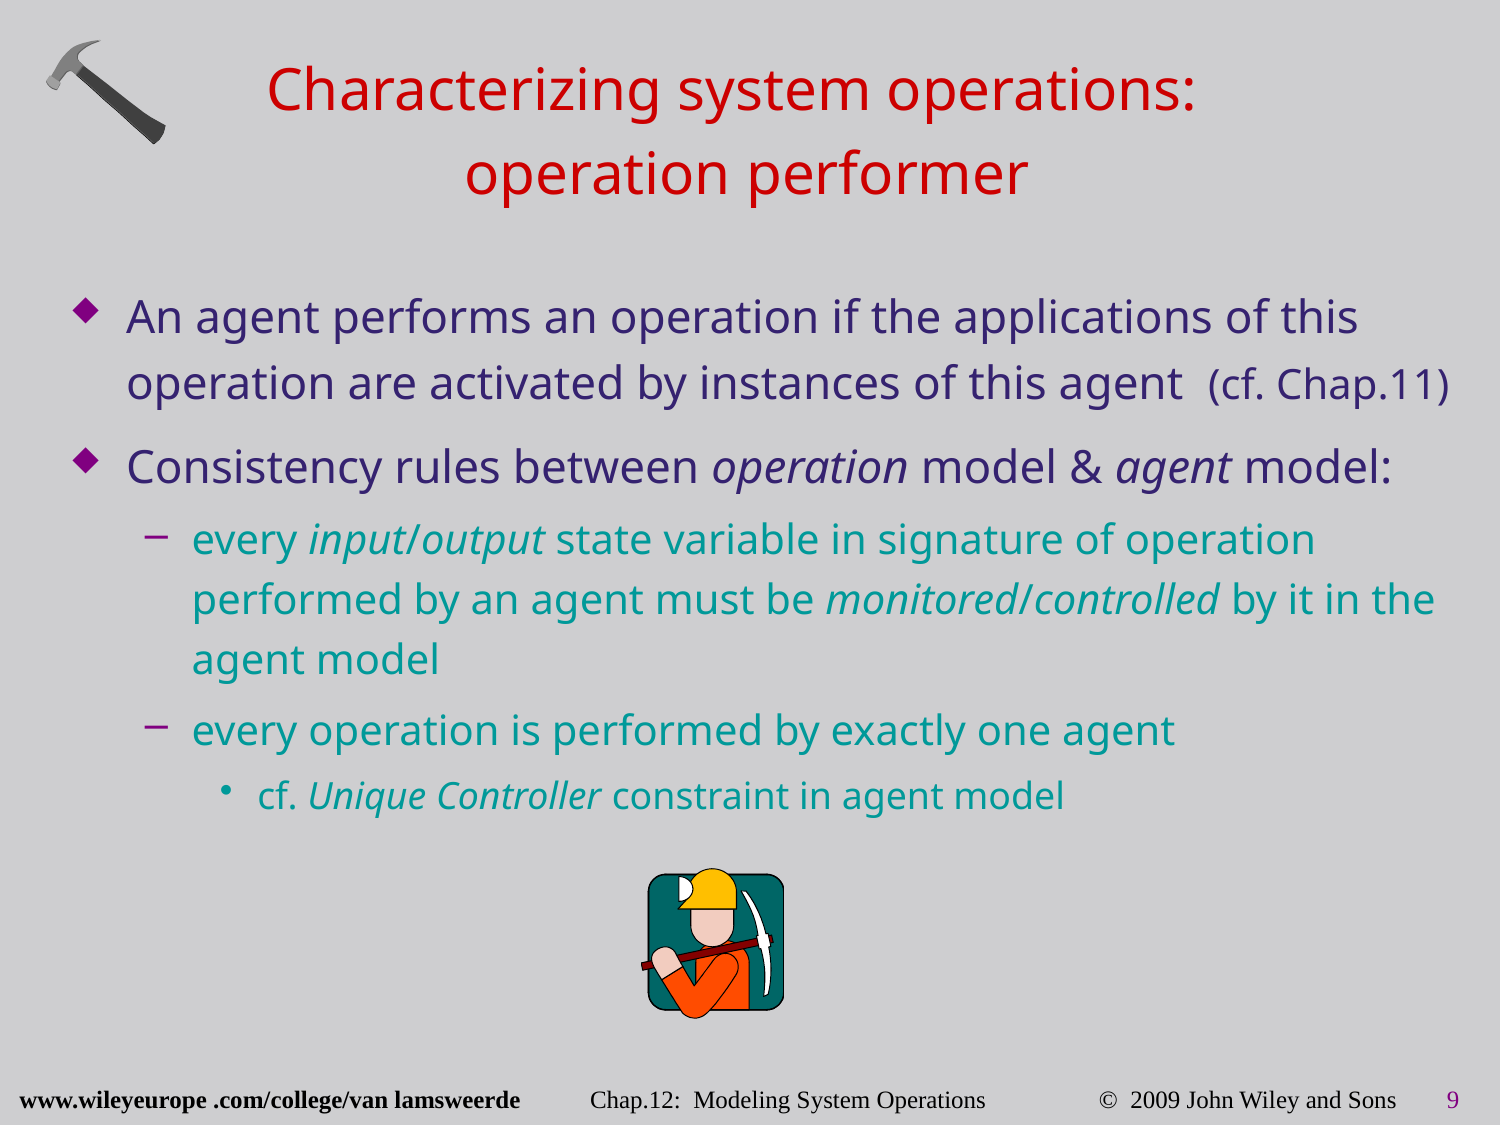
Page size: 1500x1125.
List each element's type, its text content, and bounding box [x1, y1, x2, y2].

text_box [45, 39, 166, 145]
title Characterizing system operations: operation performer [51, 59, 1443, 185]
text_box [640, 868, 785, 1024]
list An agent performs an operation if the applications of this operation are activated by instances of this agent (cf. Chap.11) Consistency rules between operation model & agent model: every input/output state variable in signature of operation performed by an agent must be monitored/controlled by it in the agent model every operation is performed by exactly one agent cf. Unique Controller constraint in agent model [28, 270, 1491, 824]
